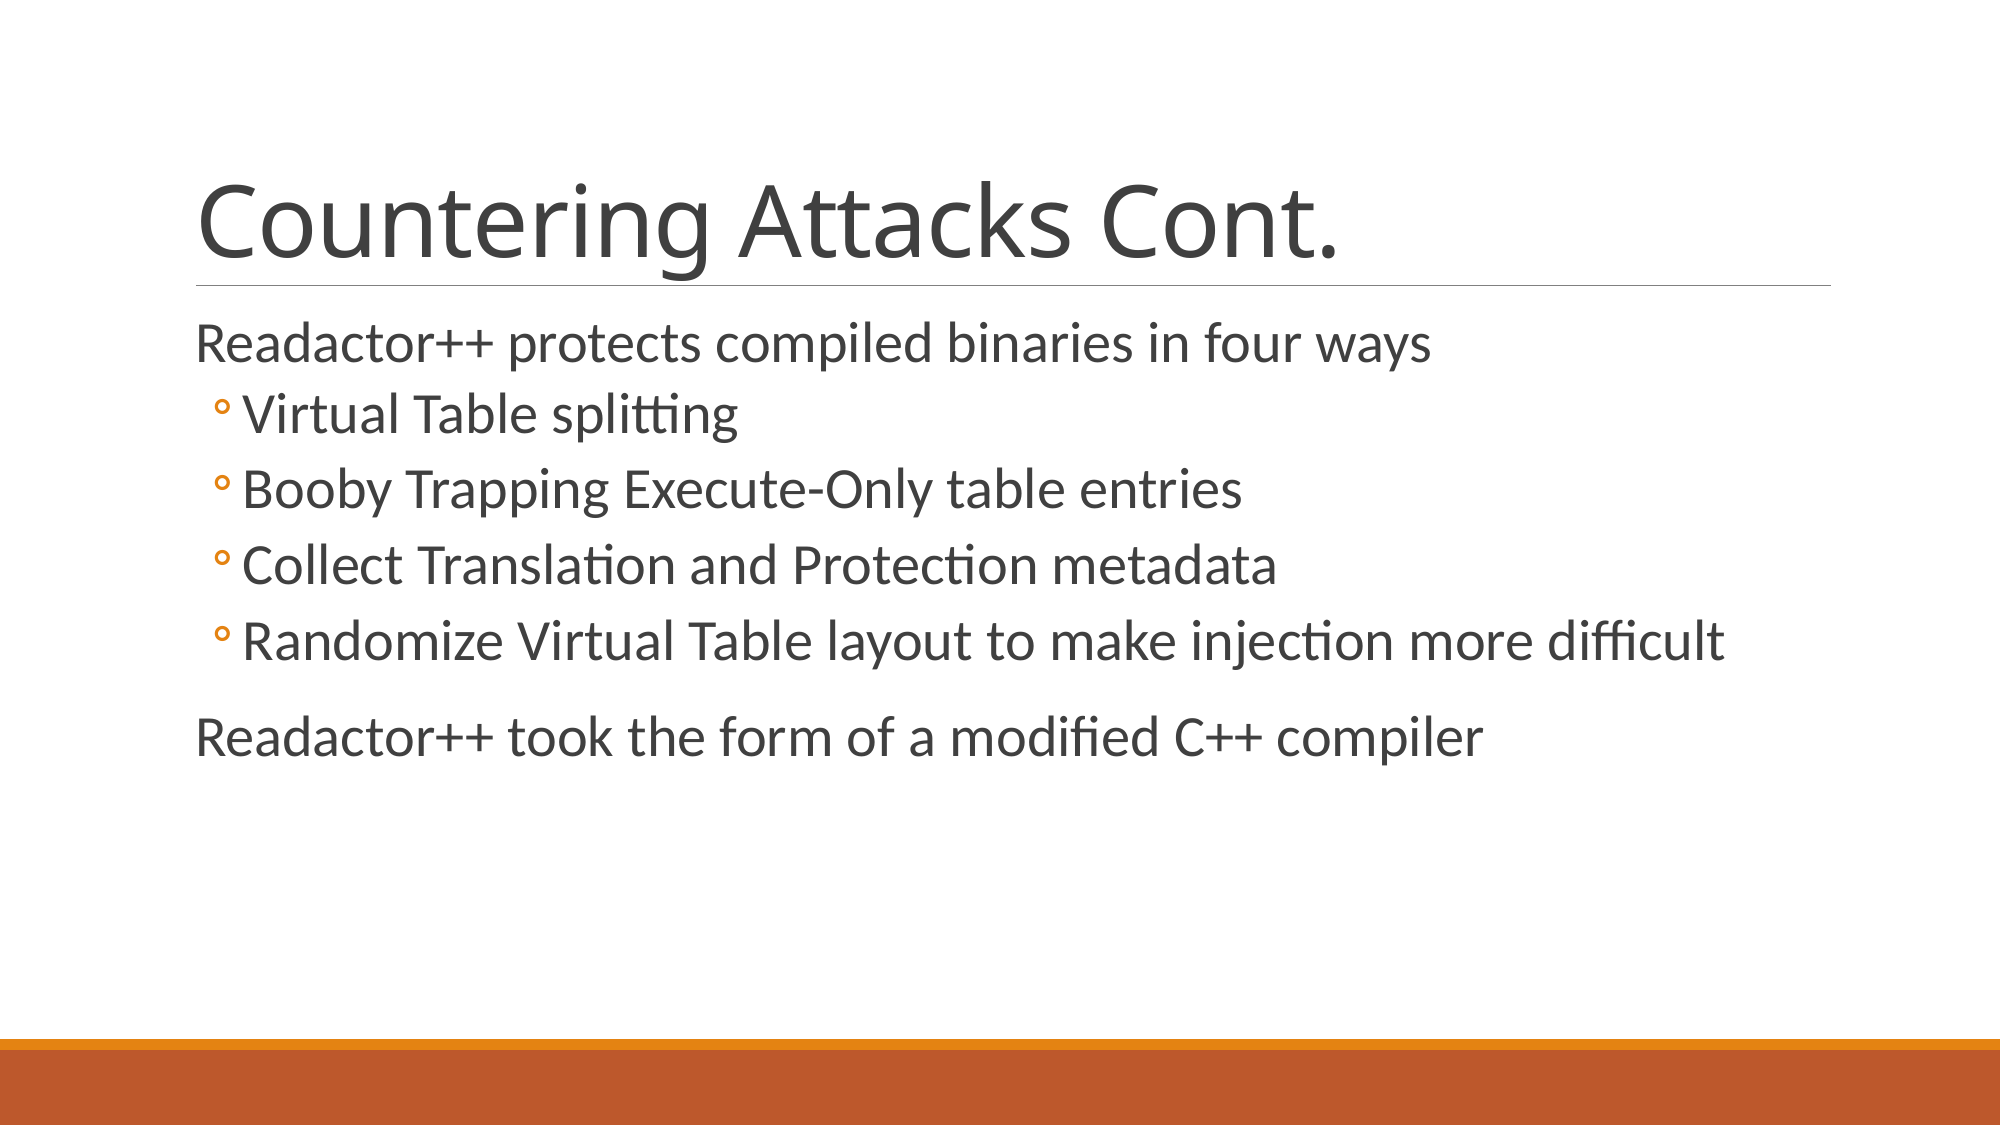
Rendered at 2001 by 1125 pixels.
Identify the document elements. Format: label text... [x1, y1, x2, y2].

list Readactor++ protects compiled binaries in four ways Virtual Table splitting Booby Trapping Execute-Only table entries Collect Translation and Protection metadata Randomize Virtual Table layout to make injection more difficult Readactor++ took the form of a modified C++ compiler [180, 304, 1830, 965]
title Countering Attacks Cont. [180, 47, 1830, 285]
